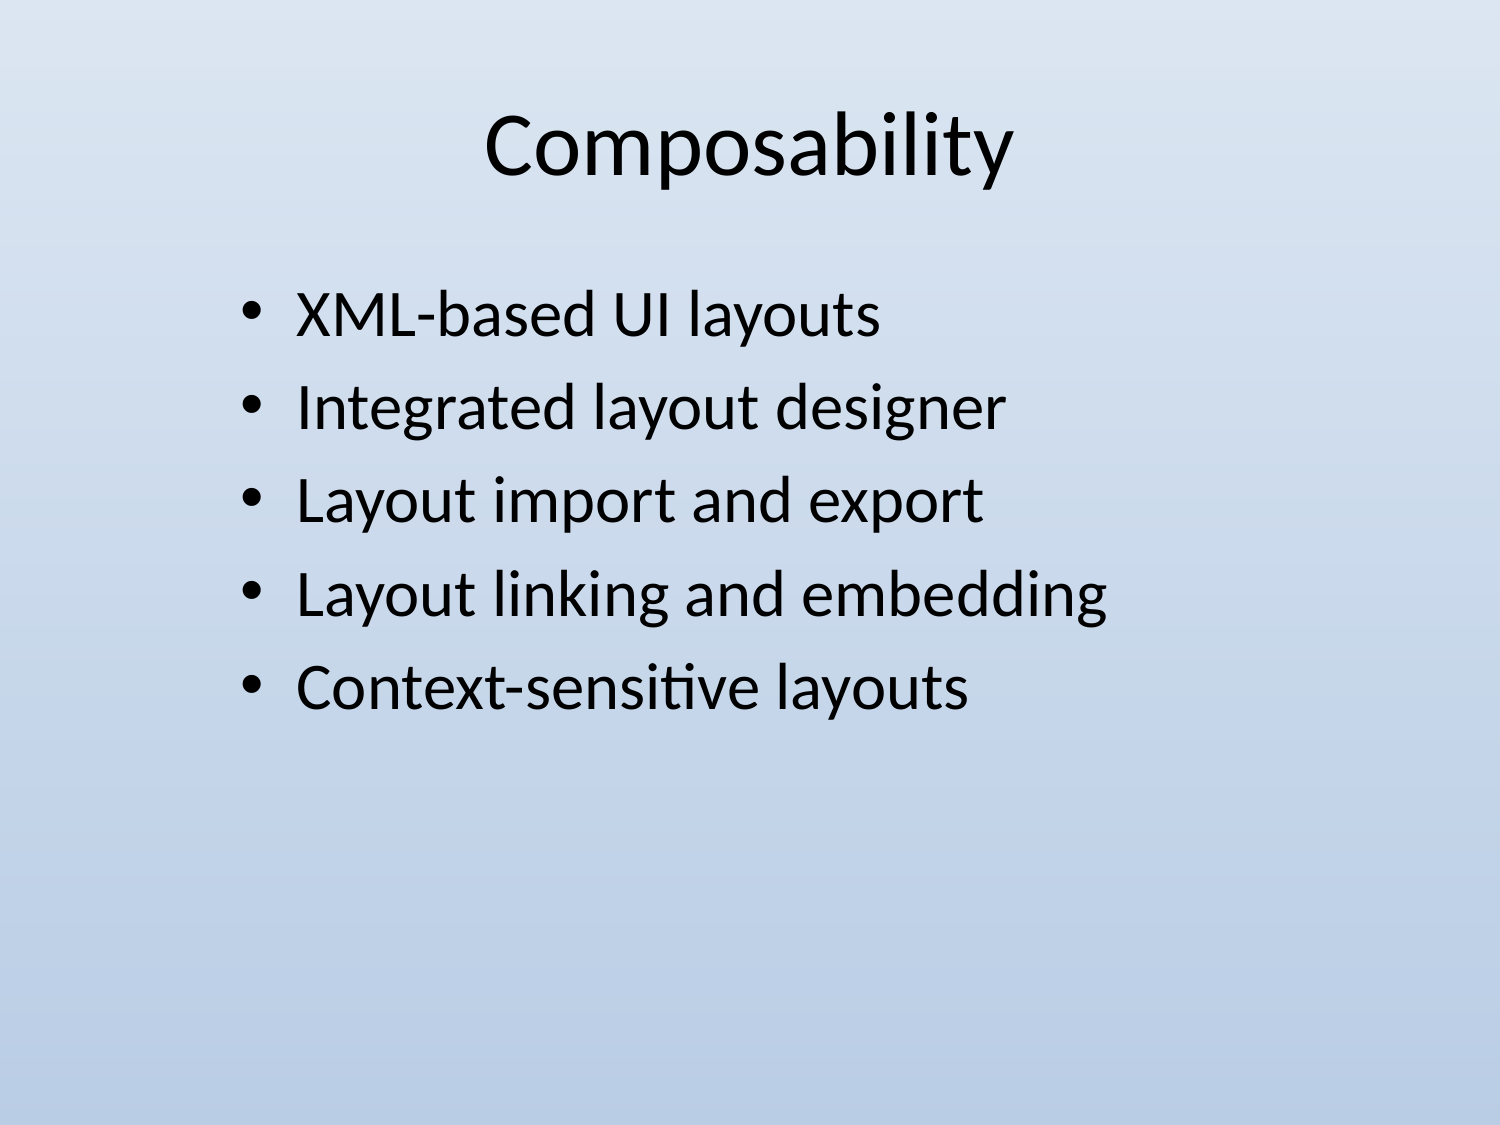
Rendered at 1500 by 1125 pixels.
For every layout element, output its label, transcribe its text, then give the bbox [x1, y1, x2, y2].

title Composability [75, 45, 1425, 233]
list XML-based UI layouts Integrated layout designer Layout import and export Layout linking and embedding Context-sensitive layouts [225, 262, 1337, 1005]
